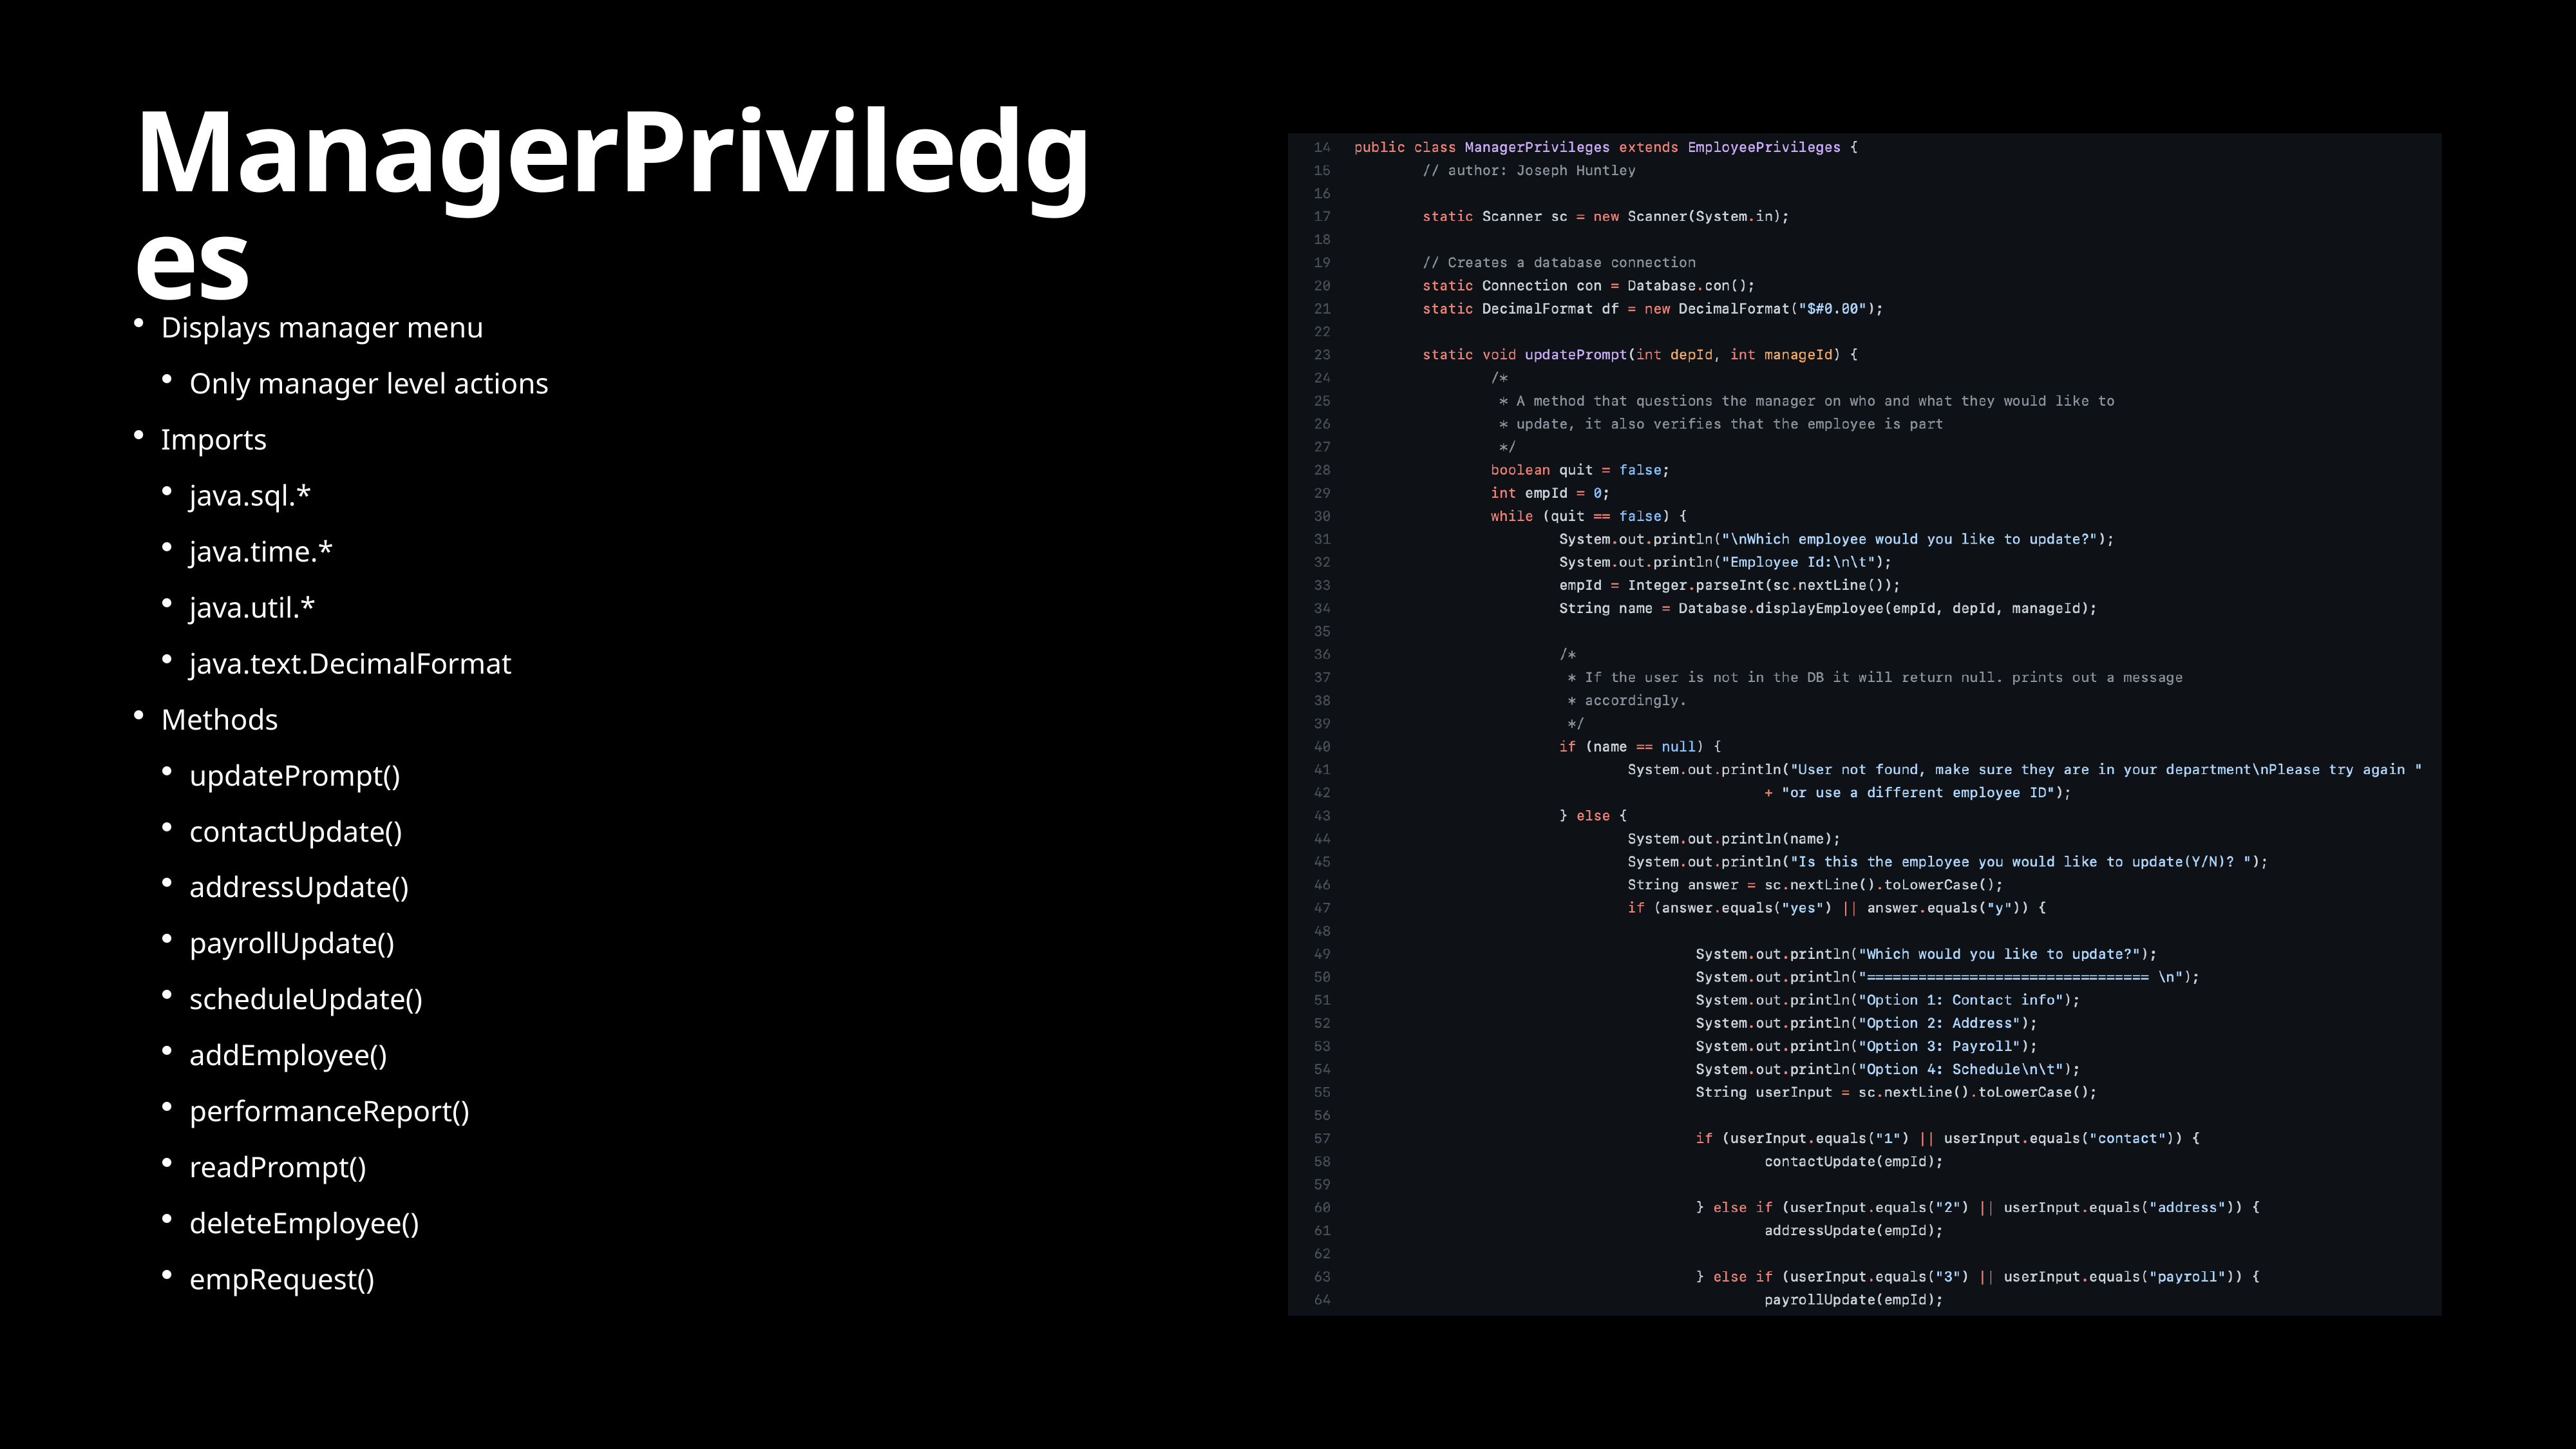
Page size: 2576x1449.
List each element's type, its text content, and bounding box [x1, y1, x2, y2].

list Displays manager menu Only manager level actions Imports java.sql.* java.time.* java.util.* java.text.DecimalFormat Methods updatePrompt() contactUpdate() addressUpdate() payrollUpdate() scheduleUpdate() addEmployee() performanceReport() readPrompt() deleteEmployee() empRequest() [127, 307, 1161, 1321]
picture [1287, 133, 2442, 1316]
title ManagerPriviledges [127, 100, 1161, 253]
